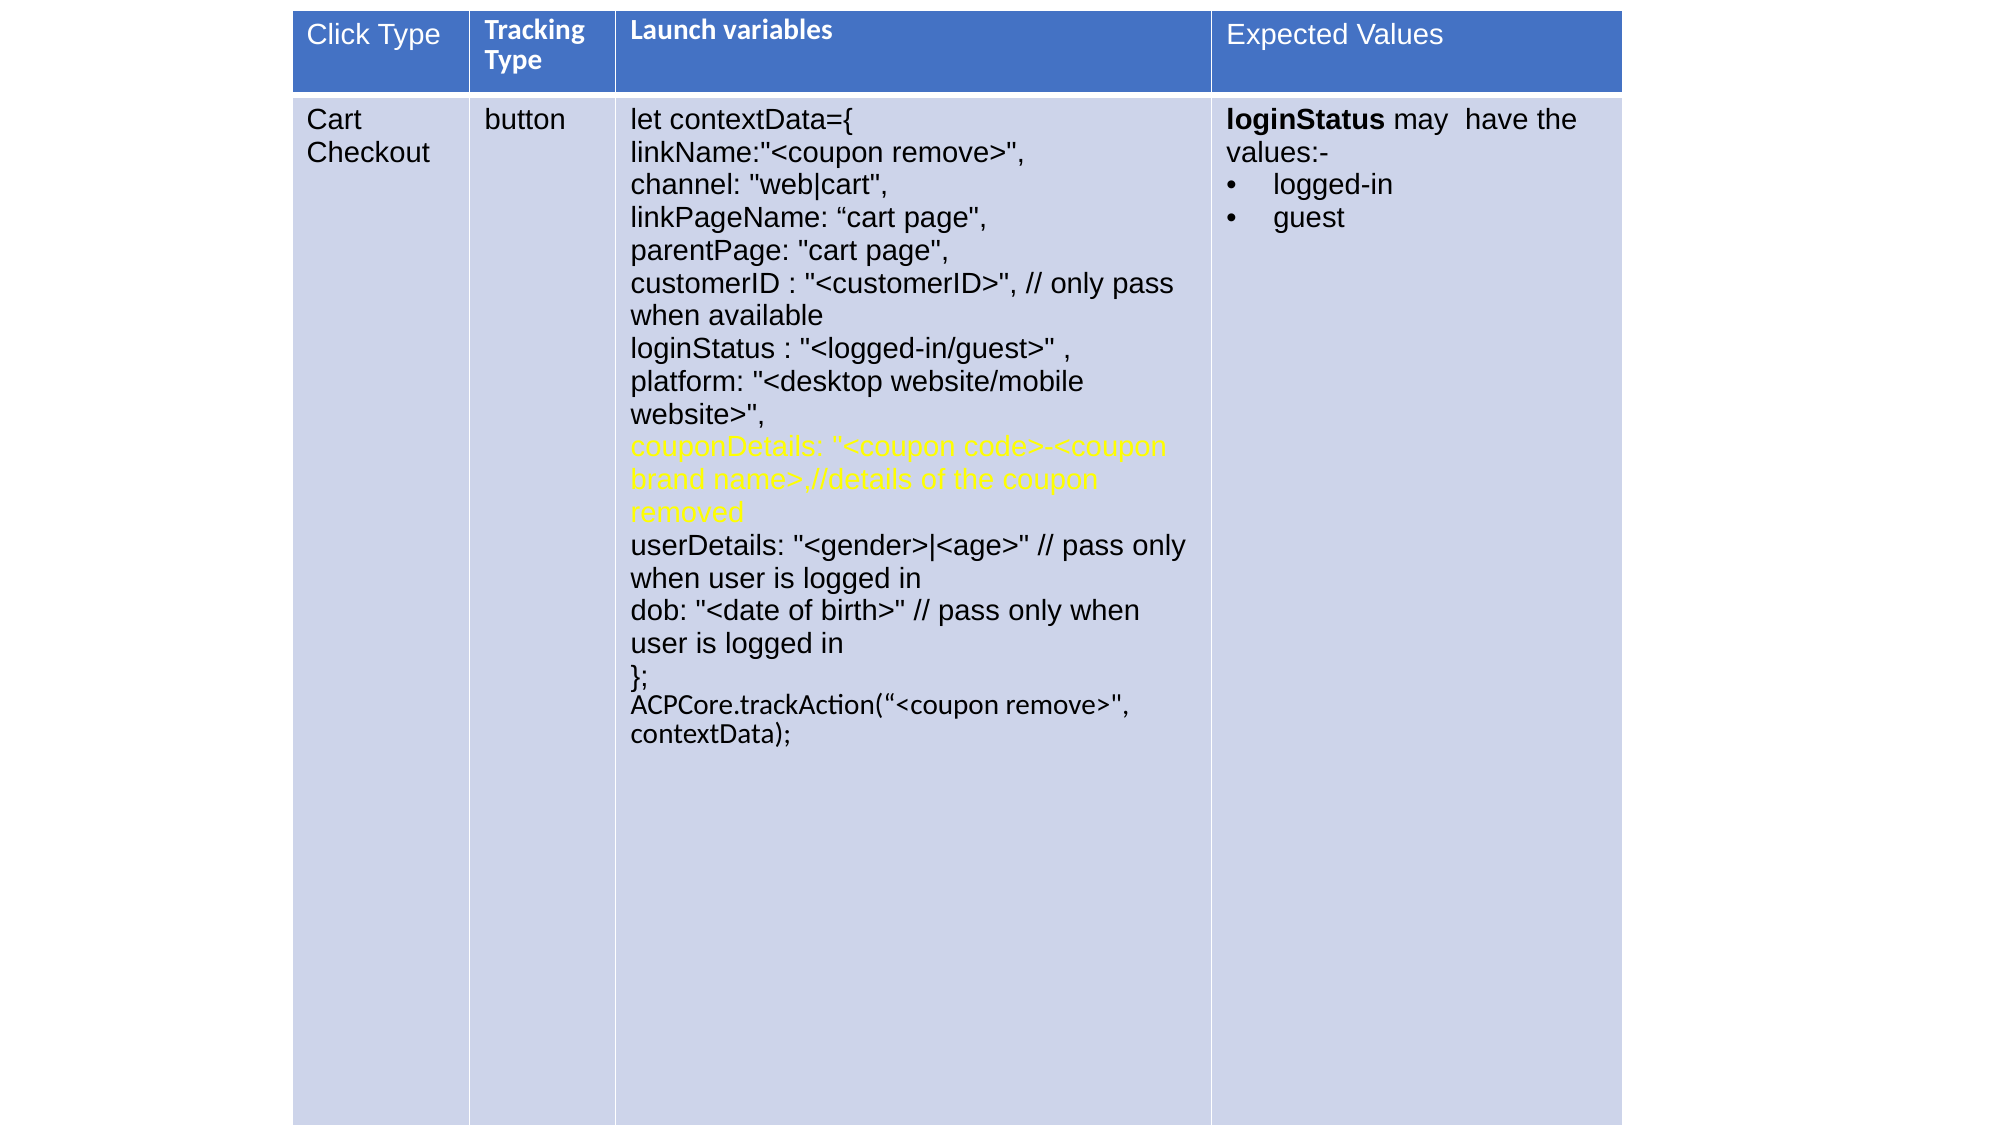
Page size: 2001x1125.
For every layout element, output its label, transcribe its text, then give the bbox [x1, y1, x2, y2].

table_cell Cart Checkout [293, 98, 469, 1125]
table_header Expected Values [1212, 11, 1622, 92]
table_header Launch variables [616, 11, 1211, 92]
table_header Tracking Type [470, 11, 615, 92]
table_cell loginStatus may have the values:- logged-in guest [1212, 98, 1622, 1125]
table_cell let contextData={ linkName:"<coupon remove>", channel: "web|cart", linkPageName: “cart page", parentPage: "cart page", customerID : "<customerID>", // only pass when available loginStatus : "<logged-in/guest>" , platform: "<desktop website/mobile website>", couponDetails: "<coupon code>-<coupon brand name>,//details of the coupon removed userDetails: "<gender>|<age>" // pass only when user is logged in dob: "<date of birth>" // pass only when user is logged in }; ACPCore.trackAction(“<coupon remove>", contextData); [616, 98, 1211, 1125]
table_cell button [470, 98, 615, 1125]
table_header Click Type [293, 11, 469, 92]
